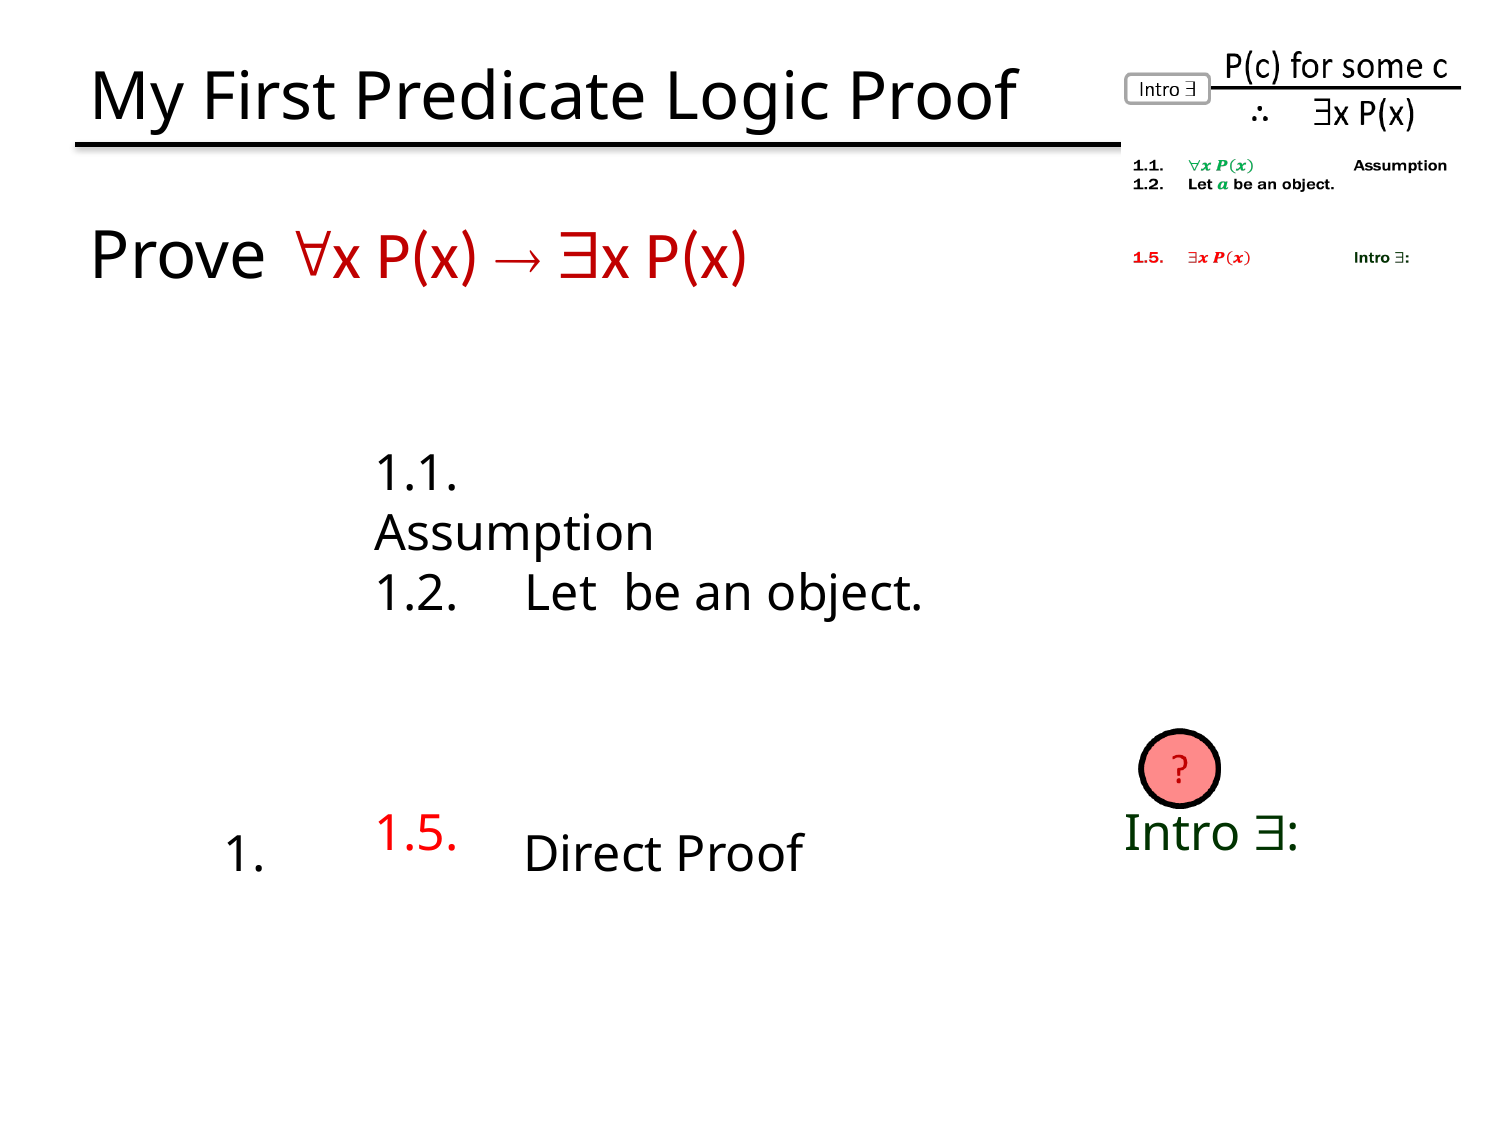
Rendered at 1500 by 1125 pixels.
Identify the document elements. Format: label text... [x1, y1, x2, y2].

picture [1138, 727, 1222, 820]
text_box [1121, 14, 1491, 276]
title My First Predicate Logic Proof [75, 45, 1116, 145]
list Prove x P(x)  x P(x) [75, 204, 1425, 295]
